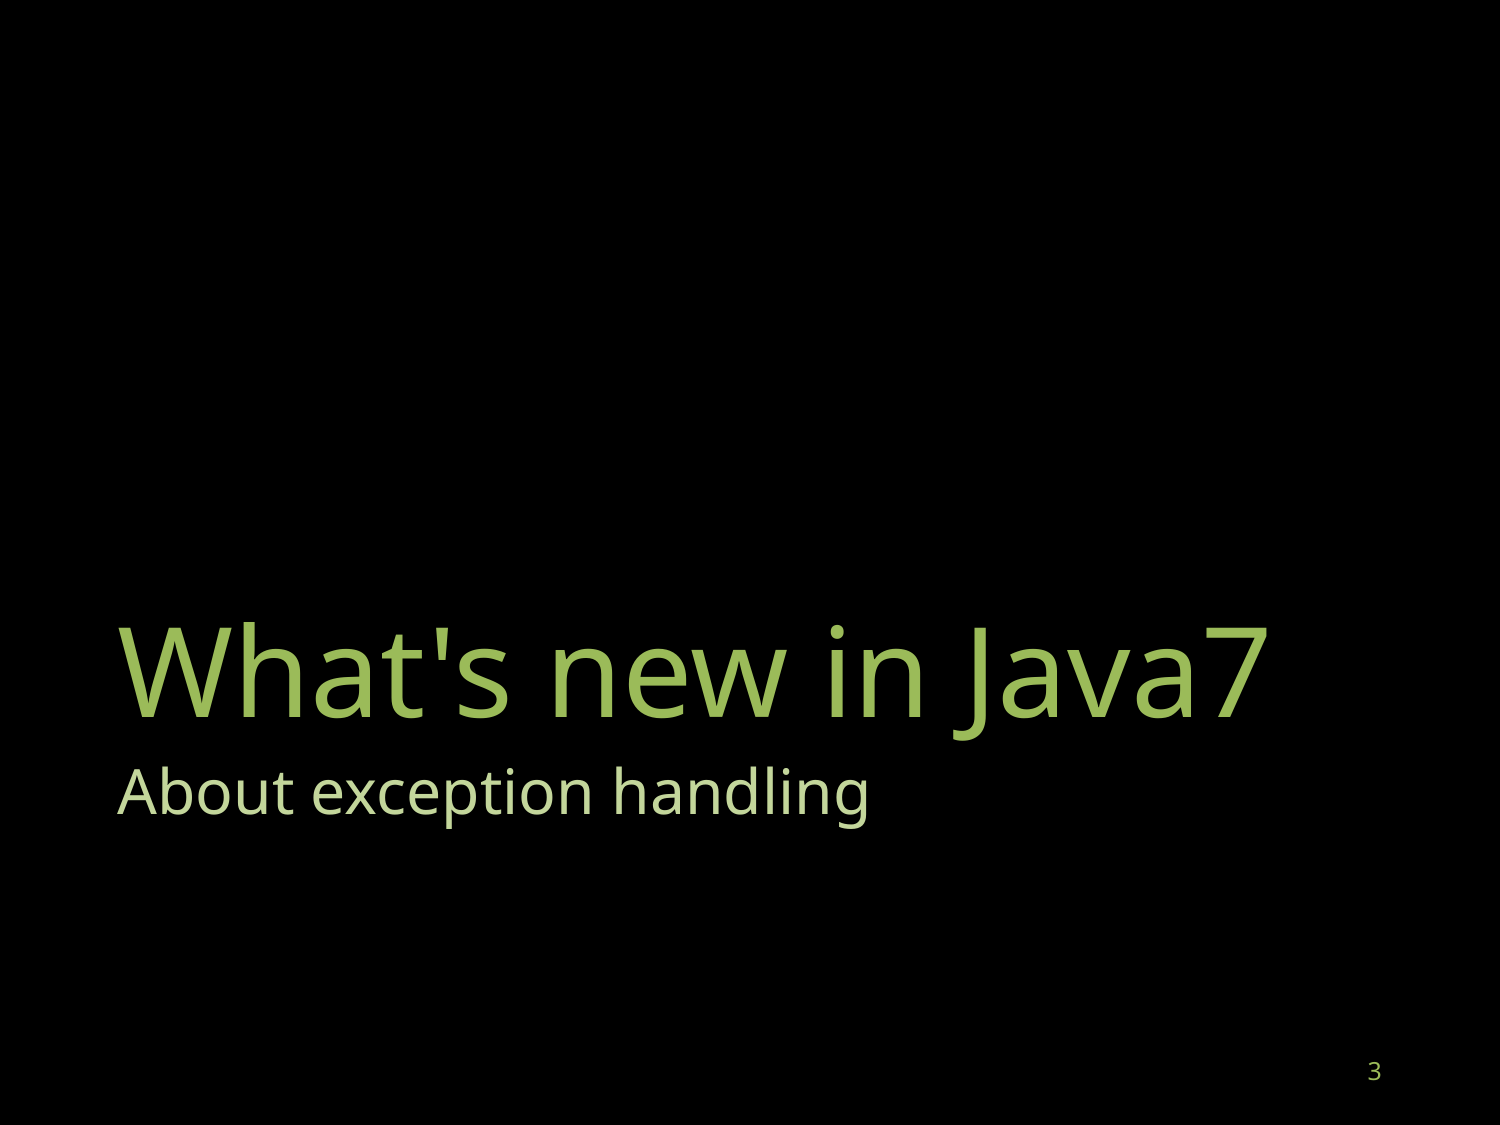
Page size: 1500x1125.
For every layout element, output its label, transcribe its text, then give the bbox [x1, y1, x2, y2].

slide_number 3 [993, 1042, 1397, 1103]
title What's new in Java7 [102, 280, 1397, 750]
list About exception handling [102, 752, 1397, 999]
